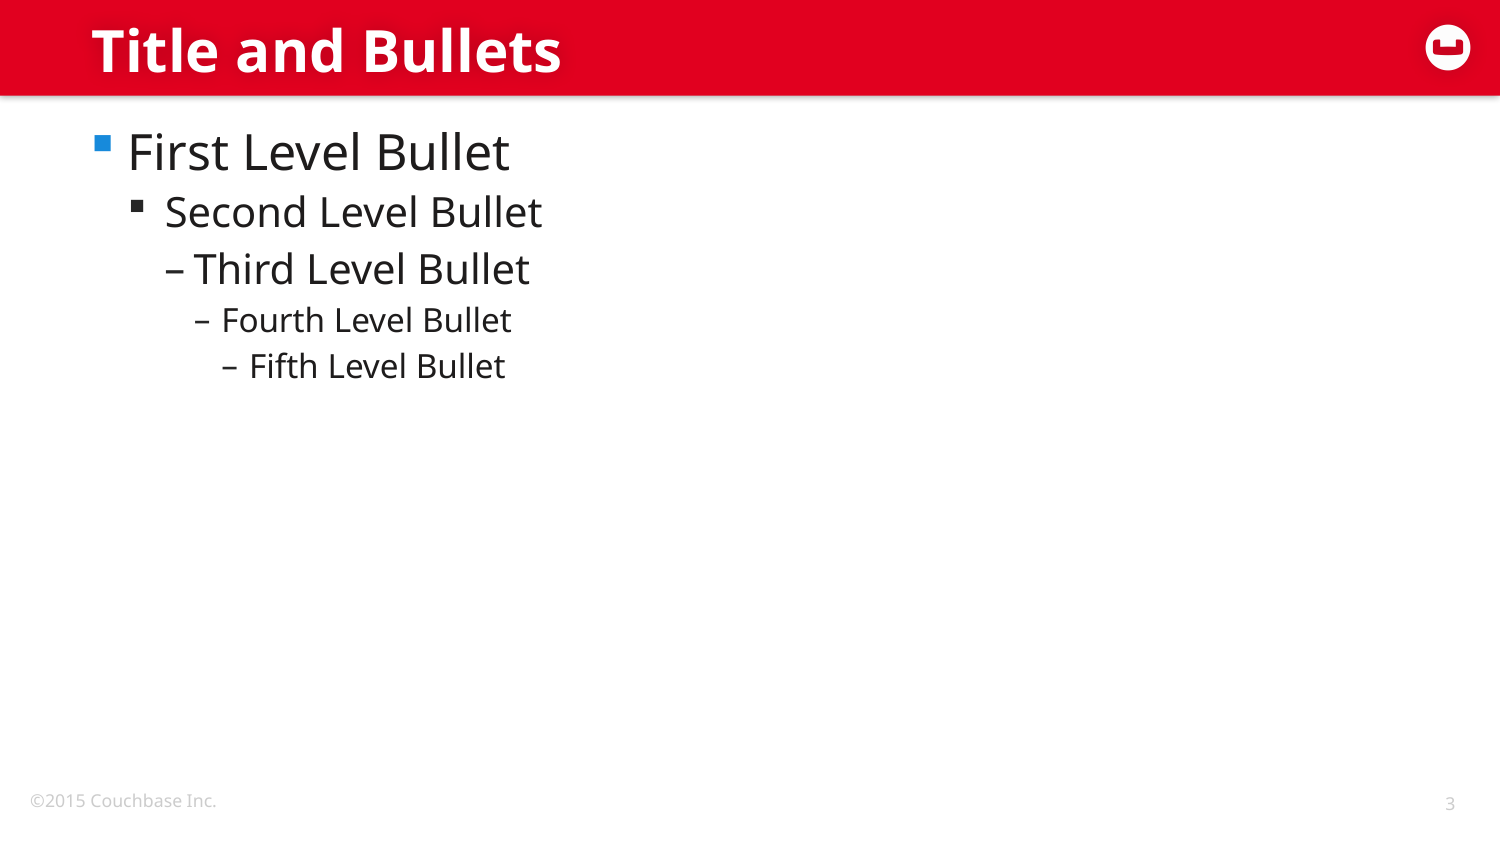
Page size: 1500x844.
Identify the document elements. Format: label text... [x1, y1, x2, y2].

title Title and Bullets [76, 3, 1389, 92]
picture [1425, 24, 1471, 71]
list First Level Bullet Second Level Bullet Third Level Bullet Fourth Level Bullet Fifth Level Bullet [75, 112, 1389, 670]
